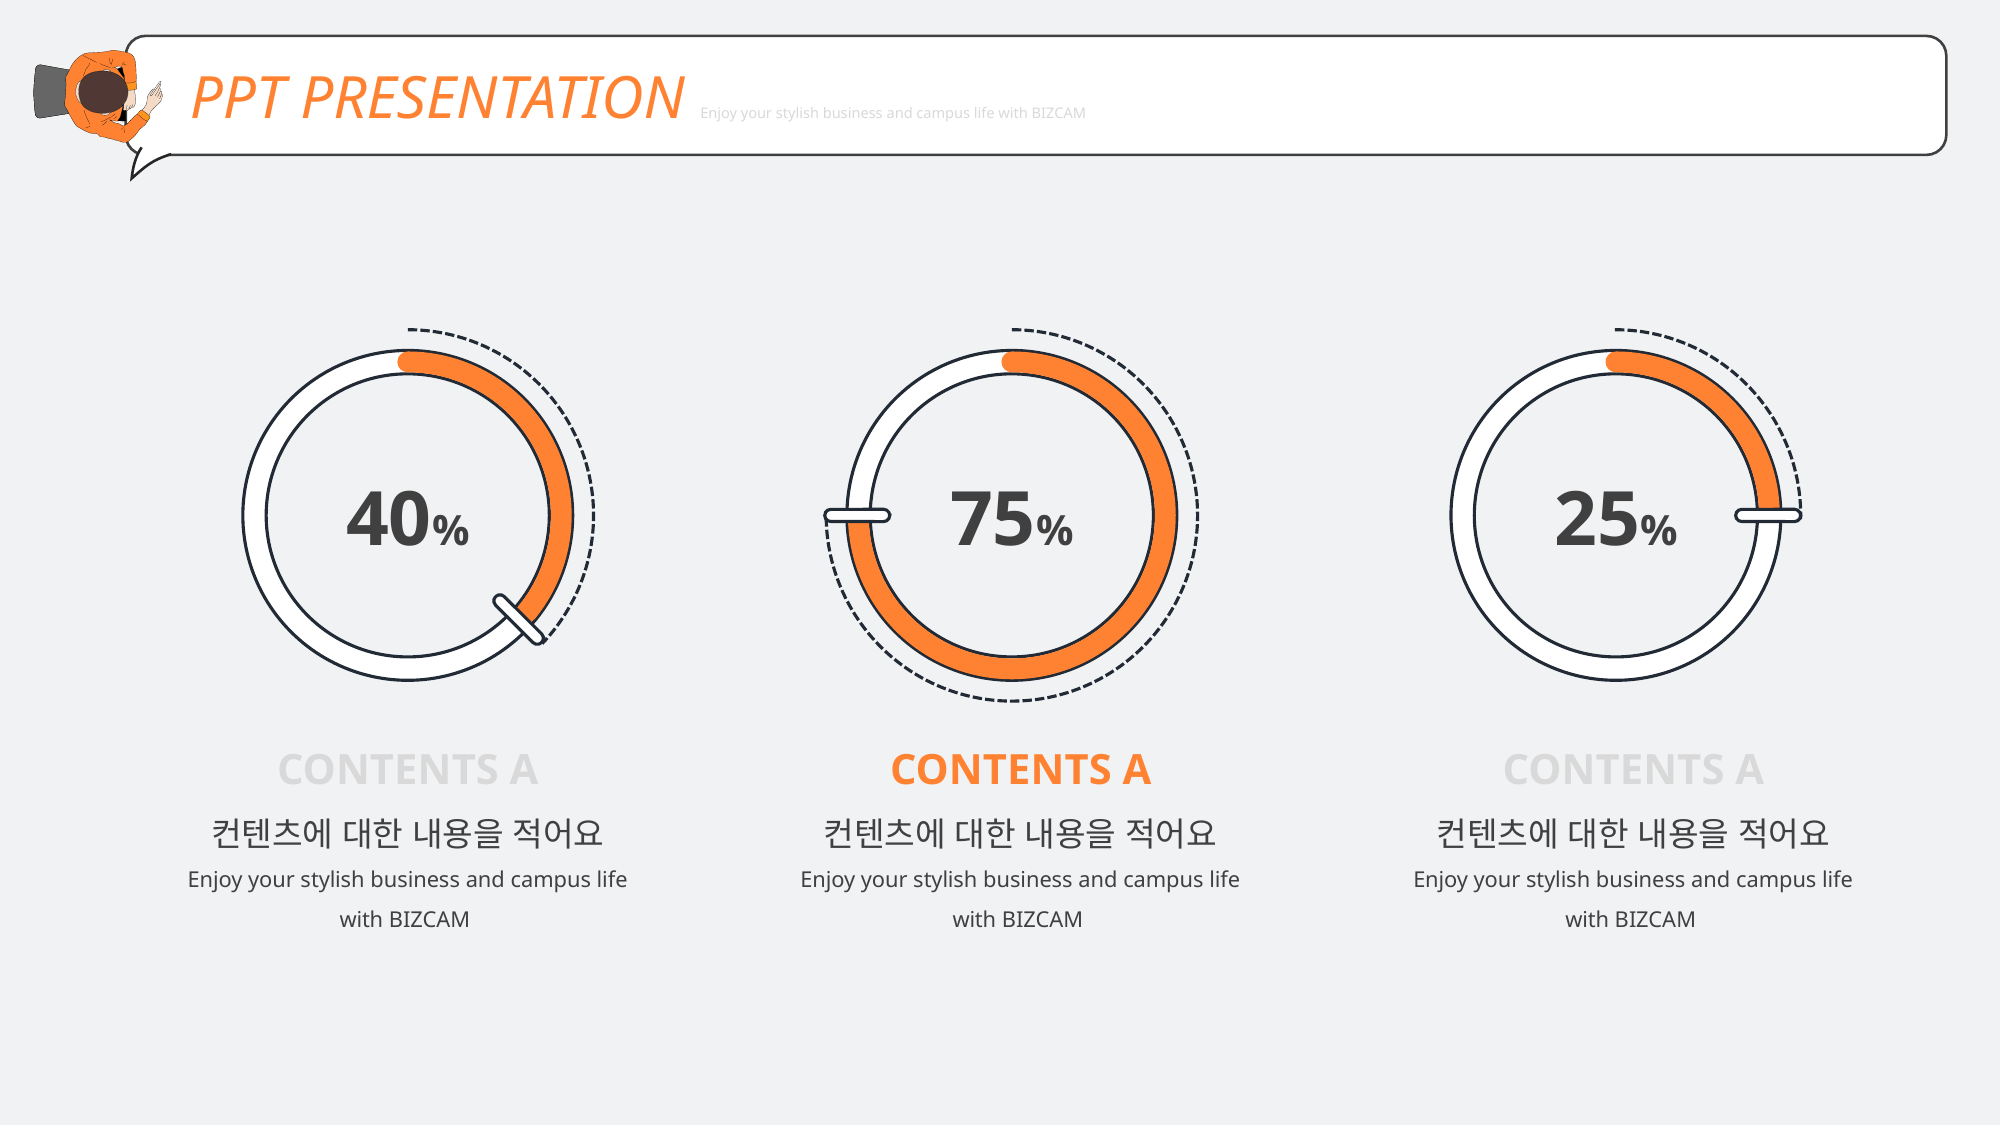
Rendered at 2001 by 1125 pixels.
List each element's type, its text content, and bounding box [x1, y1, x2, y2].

text_box [493, 593, 545, 646]
text_box 40% [242, 349, 523, 681]
text_box 25% [1450, 349, 1782, 681]
text_box CONTENTS A 컨텐츠에 대한 내용을 적어요 Enjoy your stylish business and campus life with BIZCAM [783, 710, 1258, 939]
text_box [33, 35, 1947, 179]
text_box [407, 361, 562, 613]
text_box [1625, 511, 1735, 518]
text_box CONTENTS A 컨텐츠에 대한 내용을 적어요 Enjoy your stylish business and campus life with BIZCAM [171, 710, 645, 939]
text_box [1614, 329, 1802, 516]
text_box CONTENTS A 컨텐츠에 대한 내용을 적어요 Enjoy your stylish business and campus life with BIZCAM [1396, 710, 1871, 939]
text_box [407, 329, 595, 644]
text_box [858, 361, 1166, 670]
text_box [825, 329, 1199, 702]
text_box [1734, 508, 1802, 523]
text_box [1615, 361, 1770, 516]
text_box 75% [846, 349, 1011, 508]
text_box [823, 508, 892, 523]
